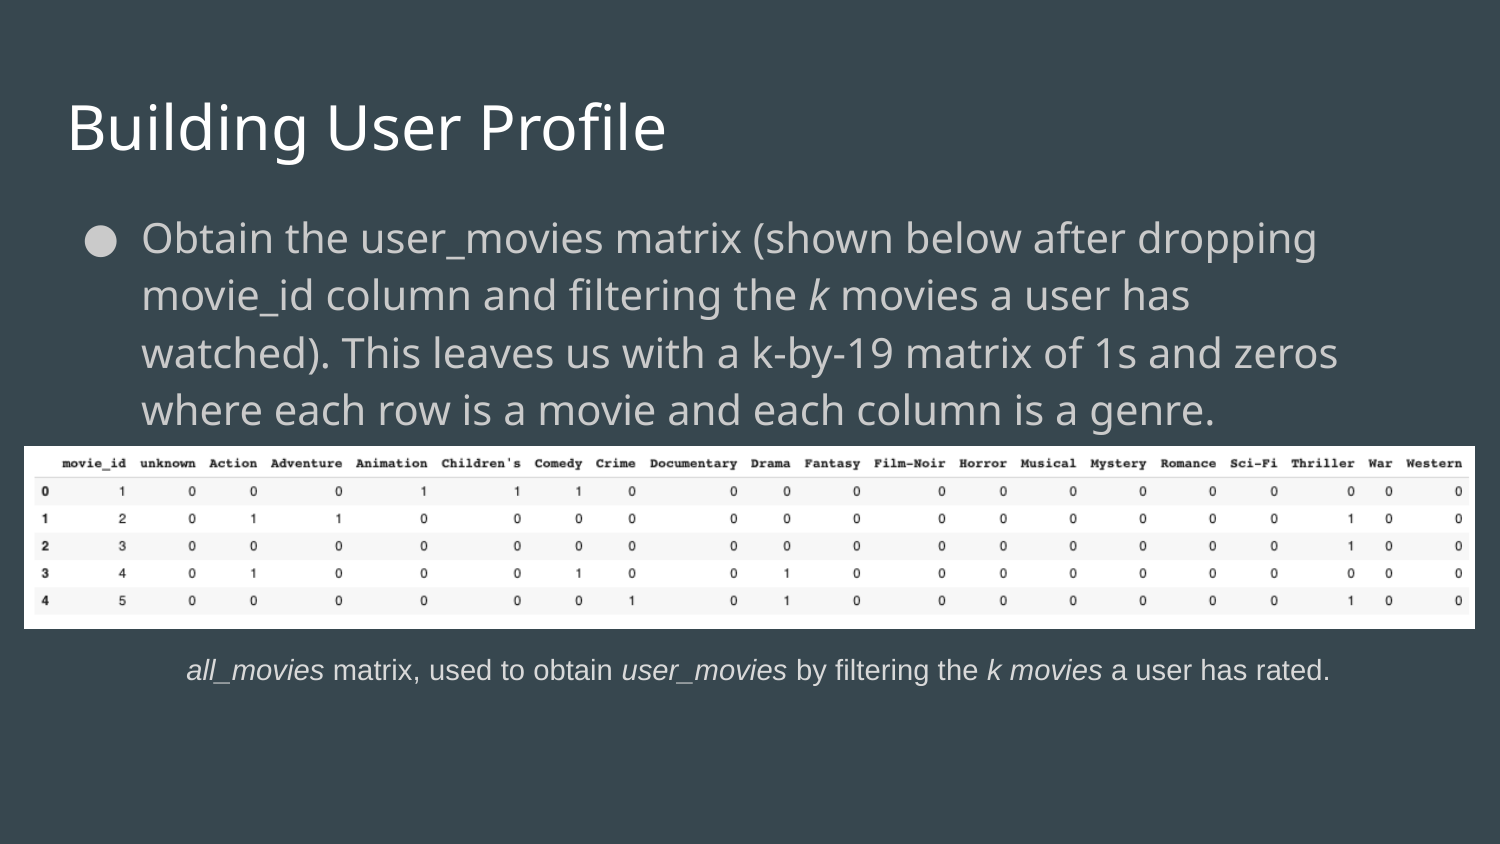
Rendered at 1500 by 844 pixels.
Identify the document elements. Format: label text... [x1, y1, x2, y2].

picture [24, 446, 1476, 630]
title Building User Profile [51, 72, 1449, 167]
text_box all_movies matrix, used to obtain user_movies by filtering the k movies a user has rated. [171, 637, 1388, 691]
list Obtain the user_movies matrix (shown below after dropping movie_id column and filtering the k movies a user has watched). This leaves us with a k-by-19 matrix of 1s and zeros where each row is a movie and each column is a genre. [51, 189, 1382, 422]
